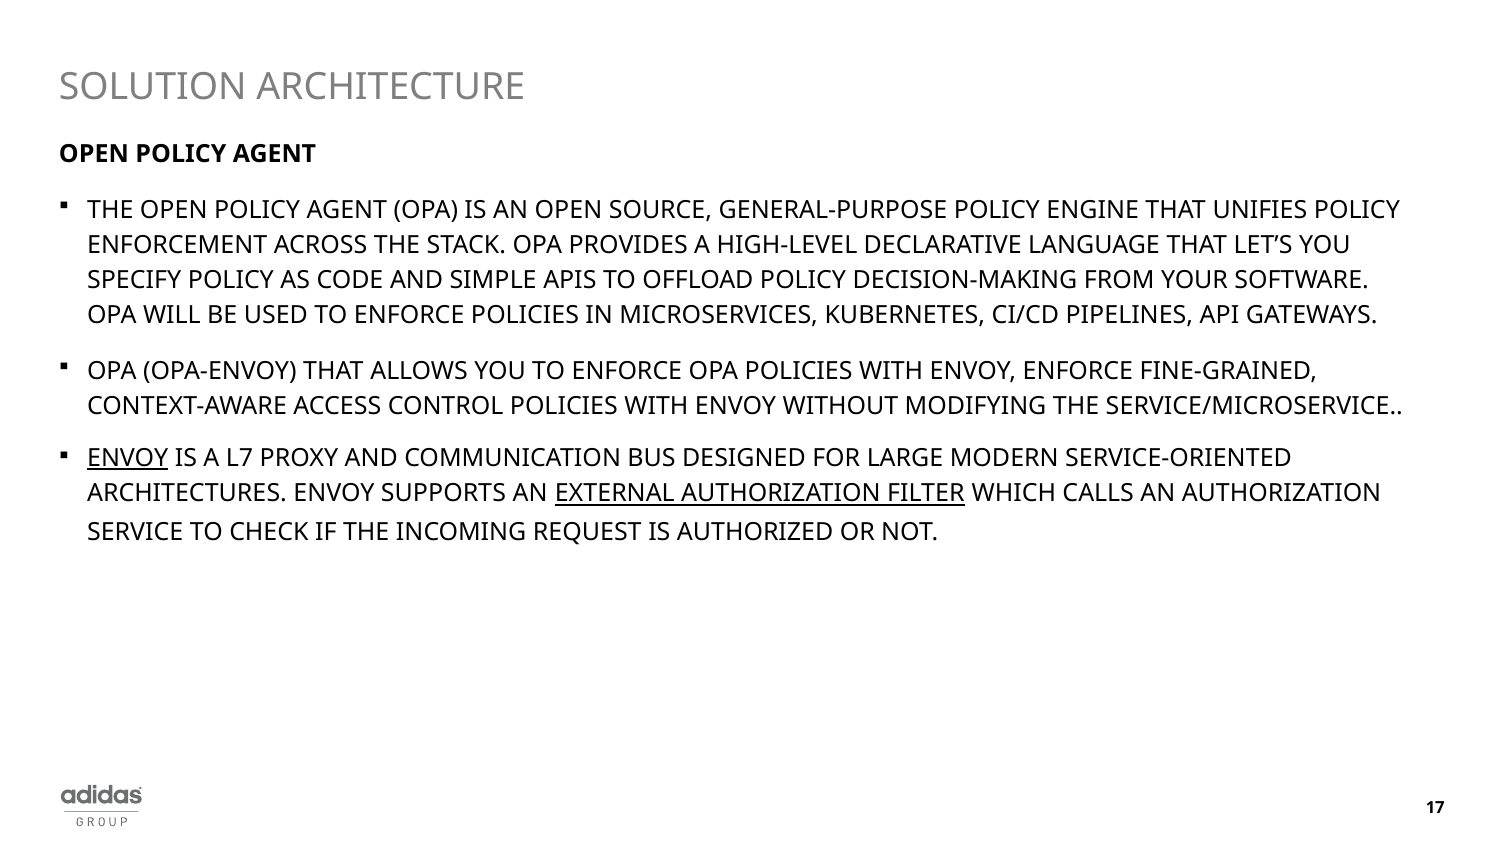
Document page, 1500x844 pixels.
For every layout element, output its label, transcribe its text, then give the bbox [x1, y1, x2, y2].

text_box OPEN POLICY AGENT The Open Policy Agent (OPA) is an open source, general-purpose policy engine that unifies policy enforcement across the stack. OPA provides a high-level declarative language that let’s you specify policy as code and simple APIs to offload policy decision-making from your software. OPA will be used to enforce policies in microservices, Kubernetes, CI/CD pipelines, API gateways. OPA (OPA-Envoy) that allows you to enforce OPA policies with Envoy, enforce fine-grained, context-aware access control policies with Envoy without modifying the service/microservice.. Envoy is a L7 proxy and communication bus designed for large modern service-oriented architectures. Envoy supports an External Authorization filter which calls an authorization service to check if the incoming request is authorized or not. [58, 132, 1436, 389]
title SOLUTION ARCHITECTURE [58, 70, 1441, 143]
slide_number 17 [1425, 772, 1500, 844]
